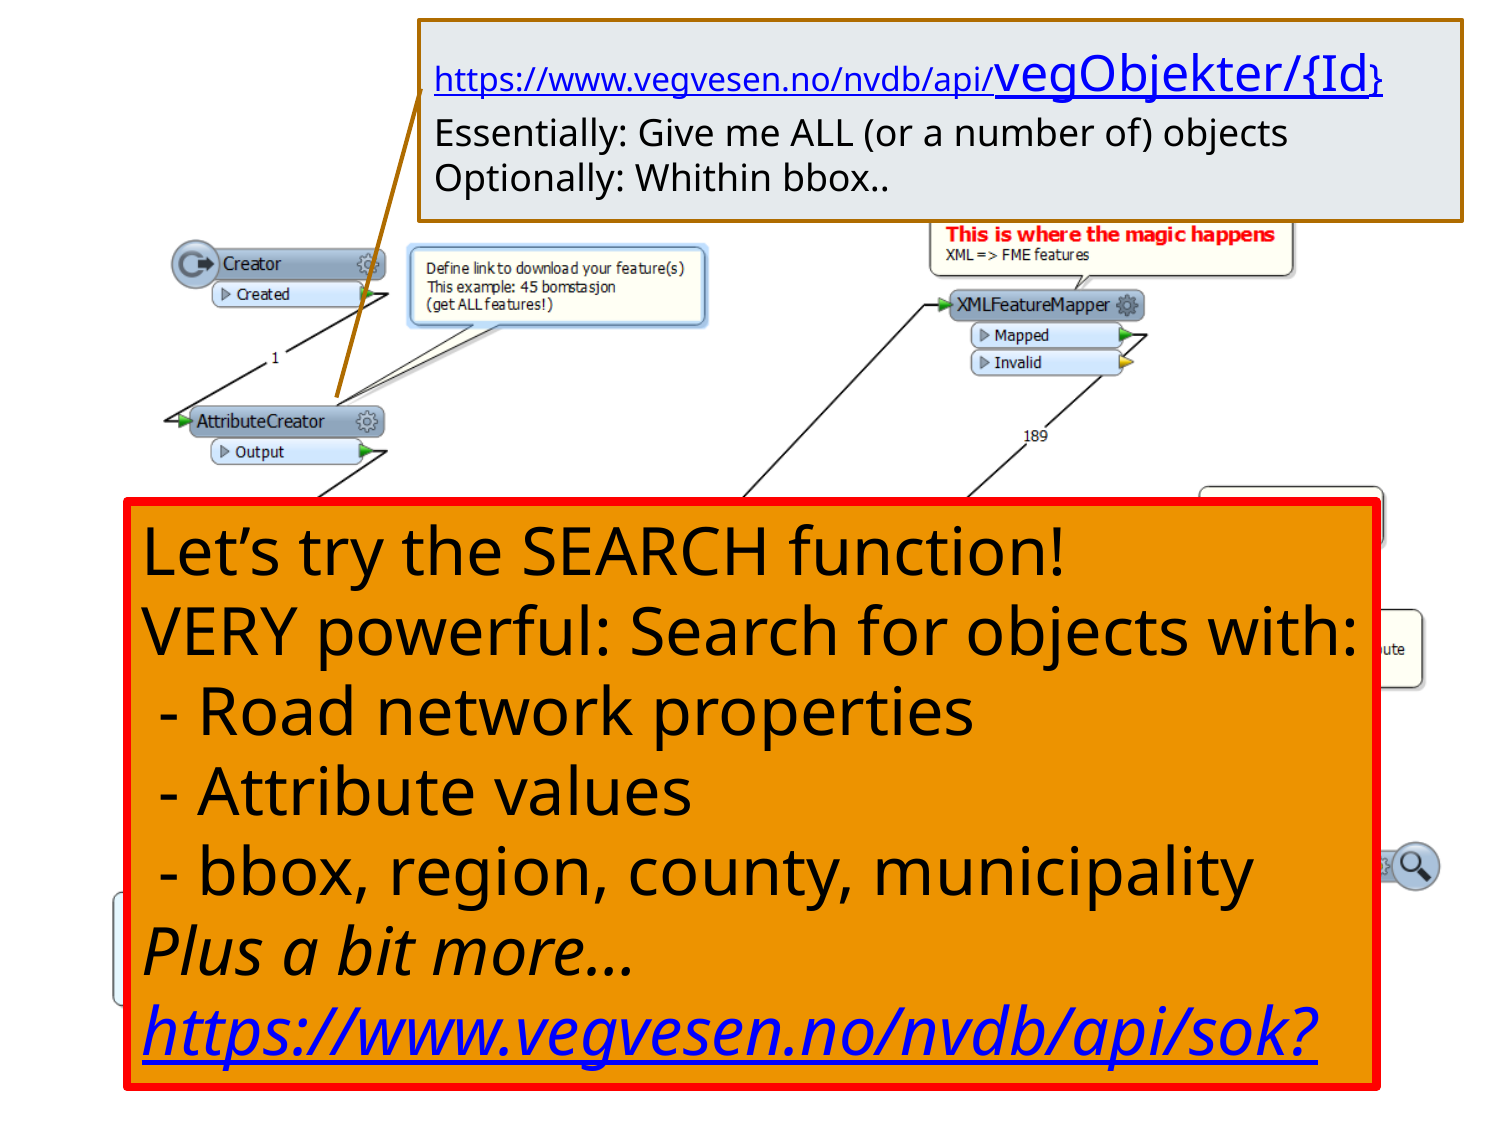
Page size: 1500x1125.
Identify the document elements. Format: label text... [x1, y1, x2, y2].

picture [0, 0, 1500, 1083]
text_box https://www.vegvesen.no/nvdb/api/vegObjekter/{Id} Essentially: Give me ALL (or a number of) objects Optionally: Whithin bbox.. [417, 18, 1464, 25]
